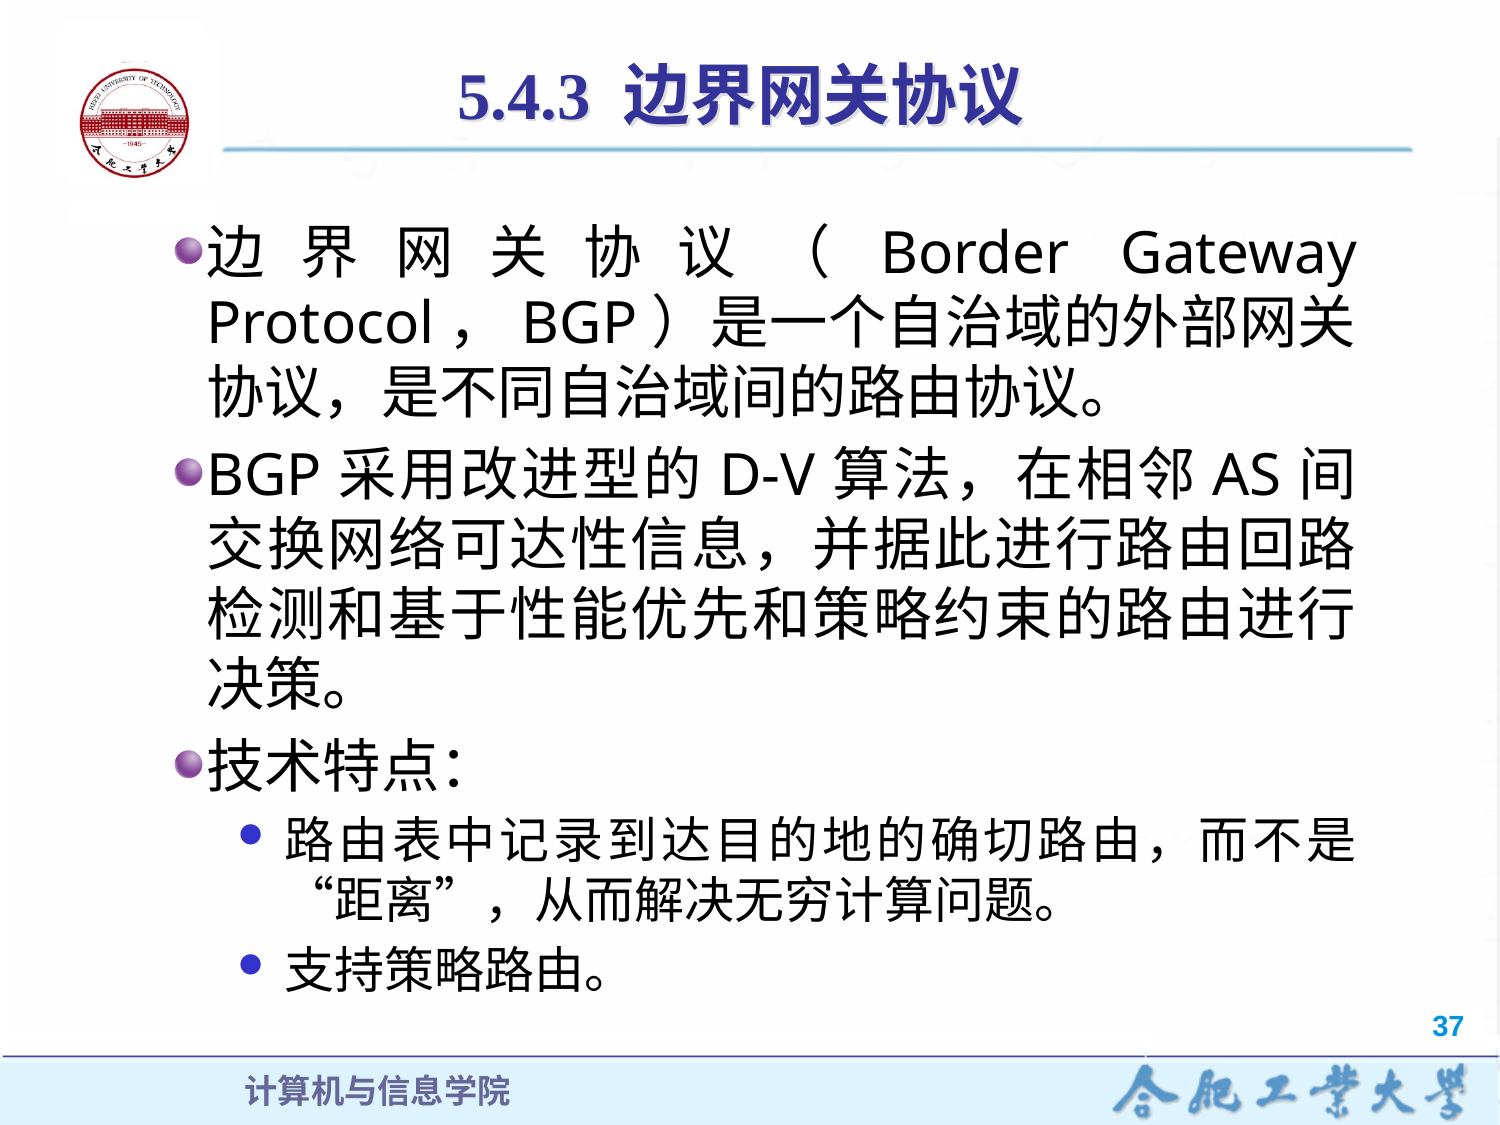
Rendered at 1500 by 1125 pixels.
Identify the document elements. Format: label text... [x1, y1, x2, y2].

title 5.4.3 边界网关协议 [159, 36, 1322, 149]
list 边界网关协议（Border Gateway Protocol，BGP）是一个自治域的外部网关协议，是不同自治域间的路由协议。 BGP采用改进型的D-V算法，在相邻AS间交换网络可达性信息，并据此进行路由回路检测和基于性能优先和策略约束的路由进行决策。 技术特点： 路由表中记录到达目的地的确切路由，而不是“距离”，从而解决无穷计算问题。 支持策略路由。 [159, 208, 1372, 953]
picture [0, 0, 1500, 1125]
